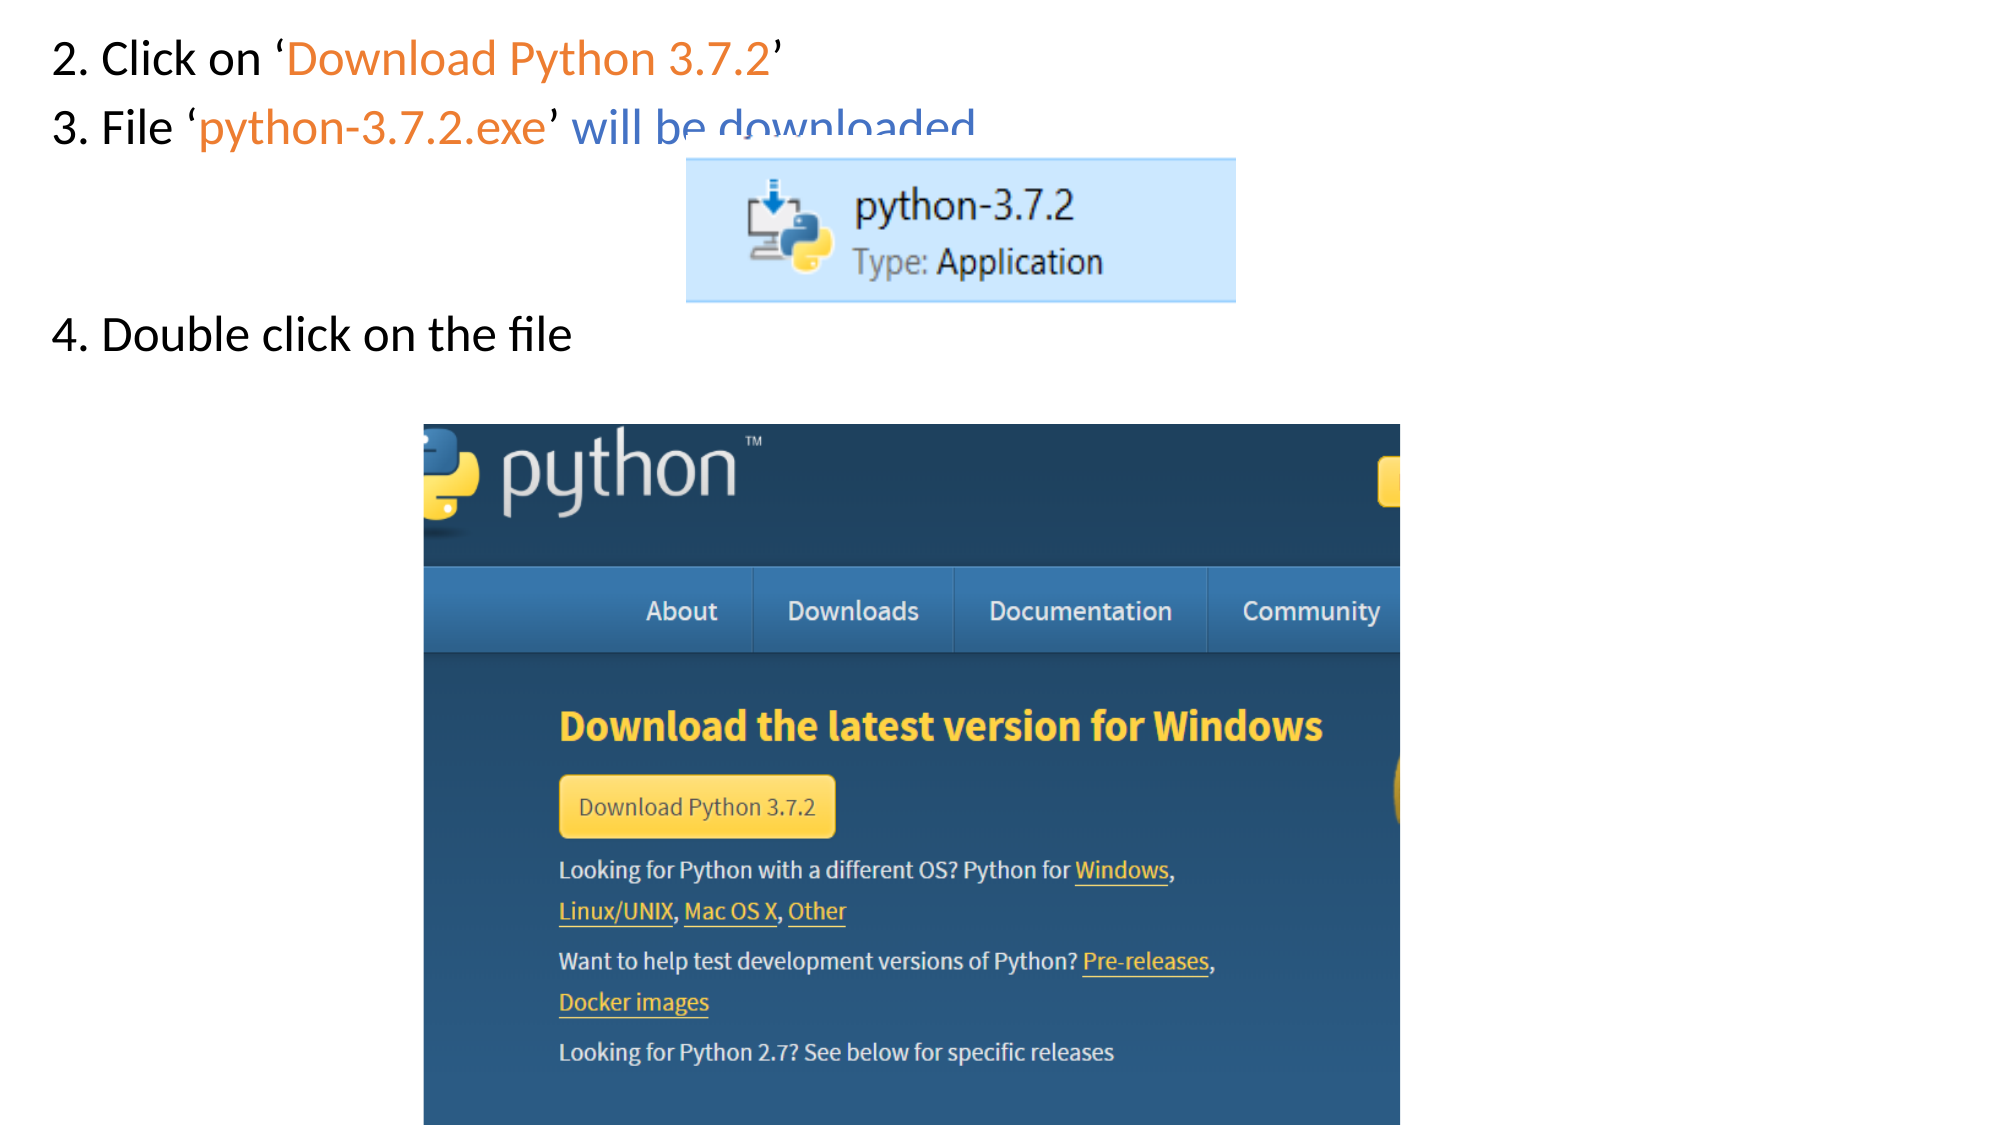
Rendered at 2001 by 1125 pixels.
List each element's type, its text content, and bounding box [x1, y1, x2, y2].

picture [423, 424, 1401, 1125]
picture [686, 135, 1236, 327]
list 2. Click on ‘Download Python 3.7.2’ 3. File ‘python-3.7.2.exe’ will be downloaded. 4. Double click on the file [36, 23, 1913, 372]
